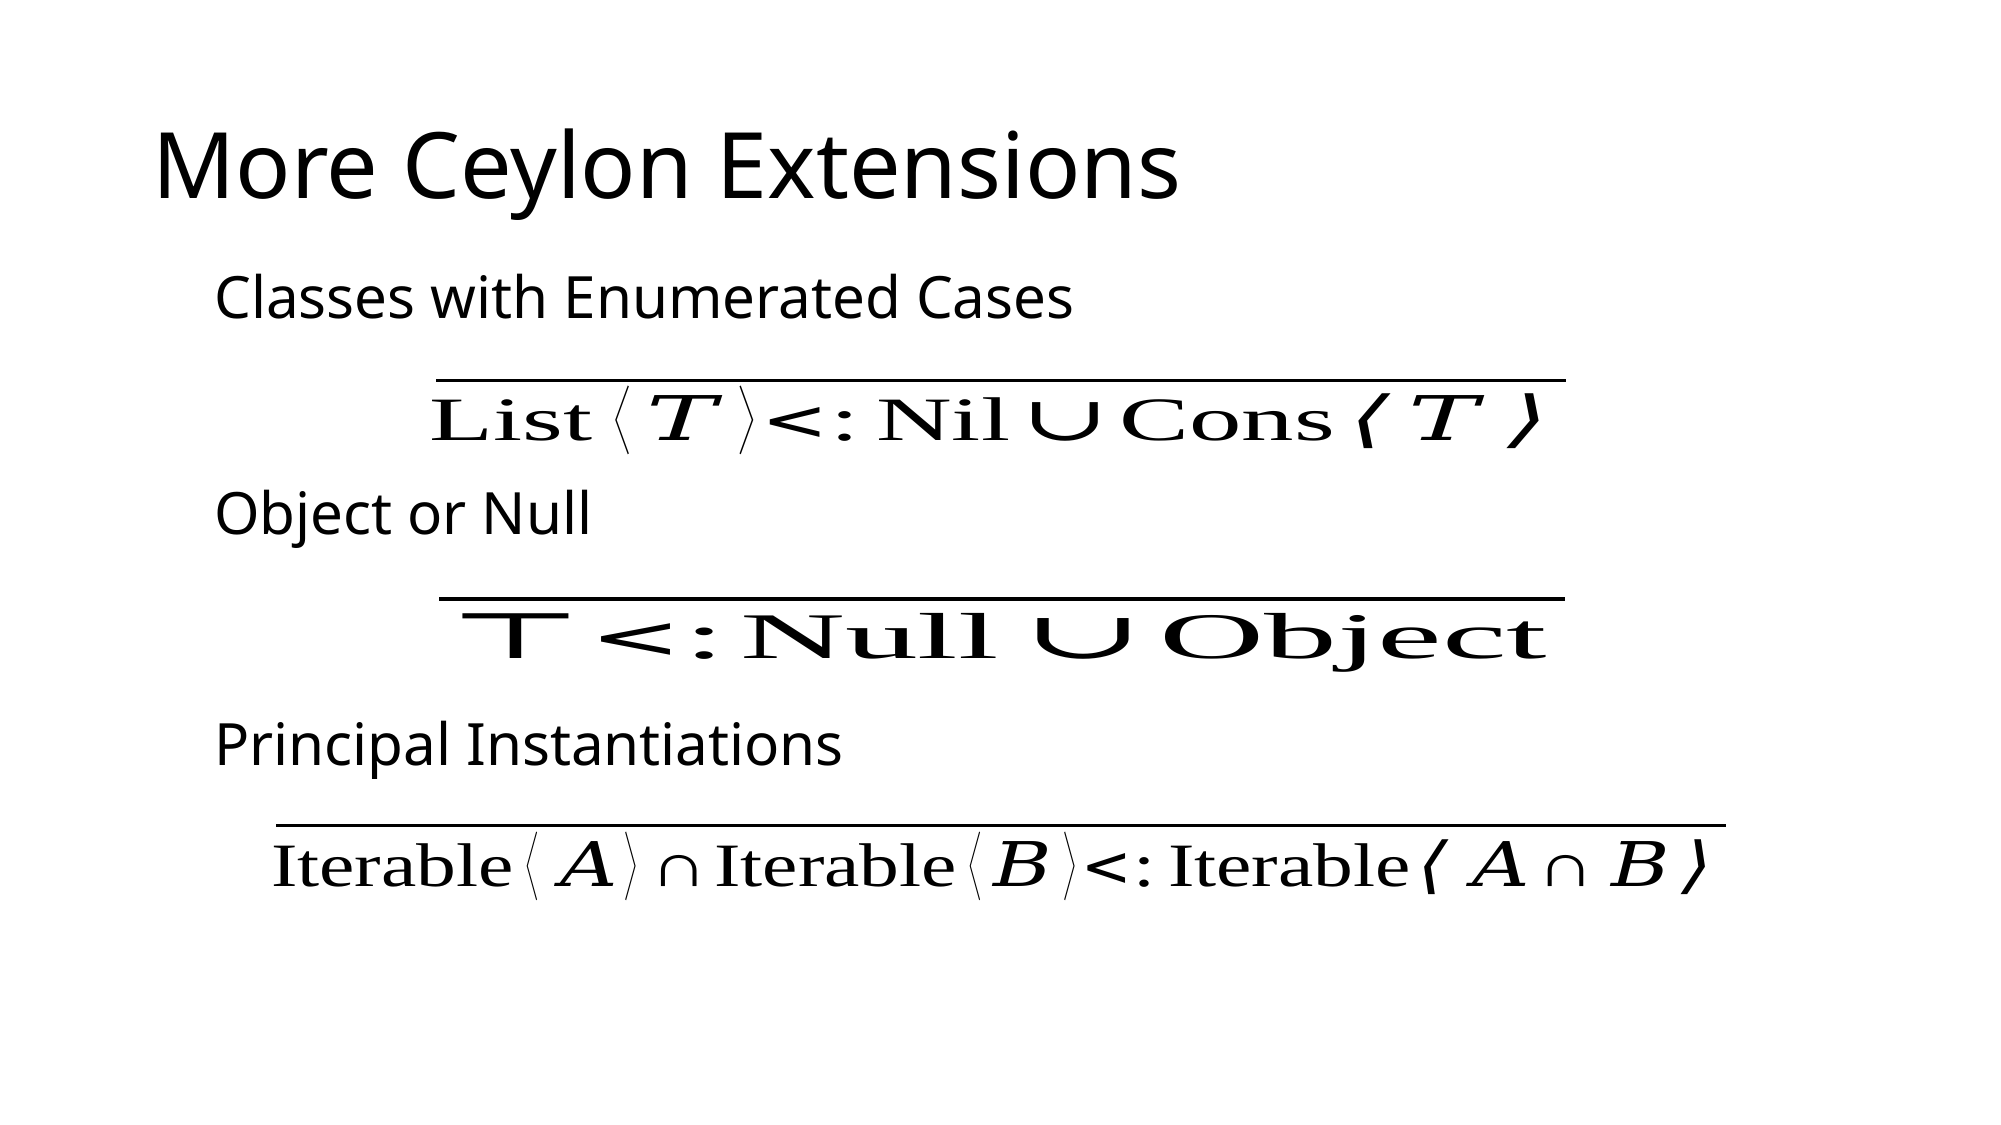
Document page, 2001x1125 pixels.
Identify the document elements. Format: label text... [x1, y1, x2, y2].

text_box Object or Null [199, 468, 1341, 554]
text_box Principal Instantiations [199, 699, 1341, 785]
title More Ceylon Extensions [137, 59, 1863, 278]
text_box Classes with Enumerated Cases [199, 252, 1341, 338]
